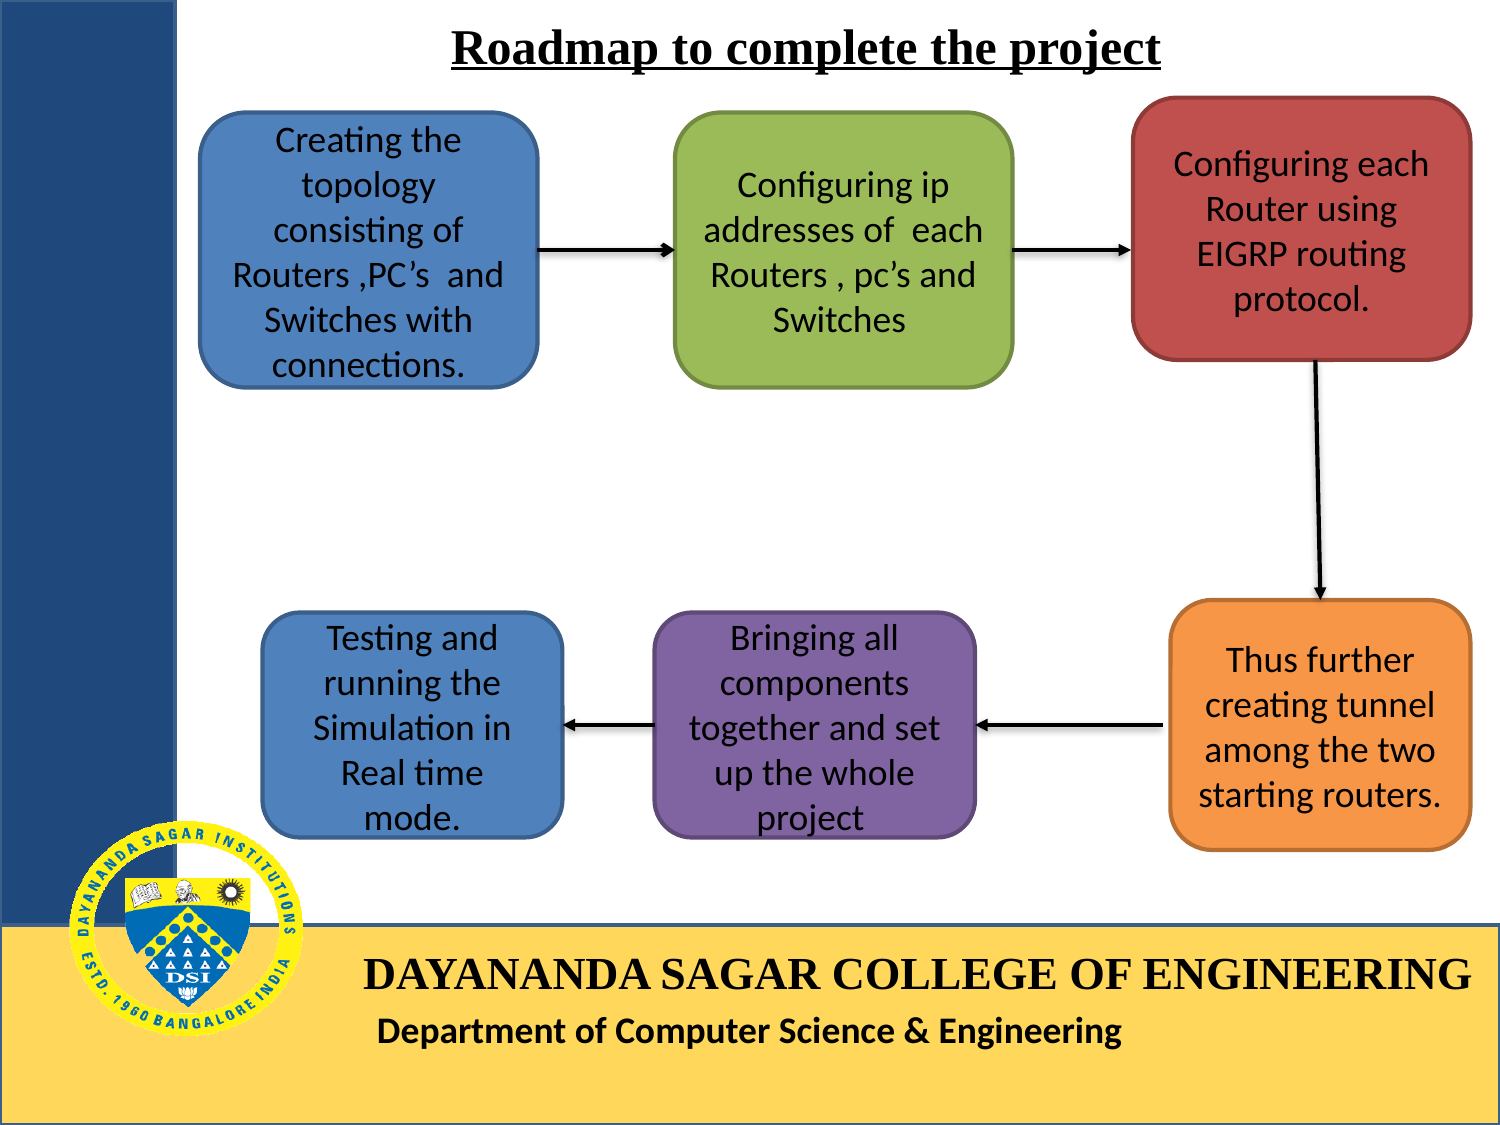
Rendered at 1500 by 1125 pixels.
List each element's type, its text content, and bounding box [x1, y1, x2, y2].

text_box Roadmap to complete the project [262, 6, 1350, 82]
text_box Testing and running the Simulation in Real time mode. [260, 610, 565, 840]
text_box Configuring ip addresses of each Routers , pc’s and Switches [672, 110, 1015, 390]
picture [49, 812, 313, 1051]
text_box [0, 0, 177, 923]
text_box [1315, 359, 1321, 601]
text_box Configuring each Router using EIGRP routing protocol. [1130, 95, 1473, 363]
text_box Bringing all components together and set up the whole project [652, 610, 978, 840]
text_box Creating the topology consisting of Routers ,PC’s and Switches with connections. [197, 110, 540, 390]
text_box Thus further creating tunnel among the two starting routers. [1168, 597, 1473, 853]
text_box DAYANANDA SAGAR COLLEGE OF ENGINEERING Department of Computer Science & Engineering [0, 923, 1500, 1125]
